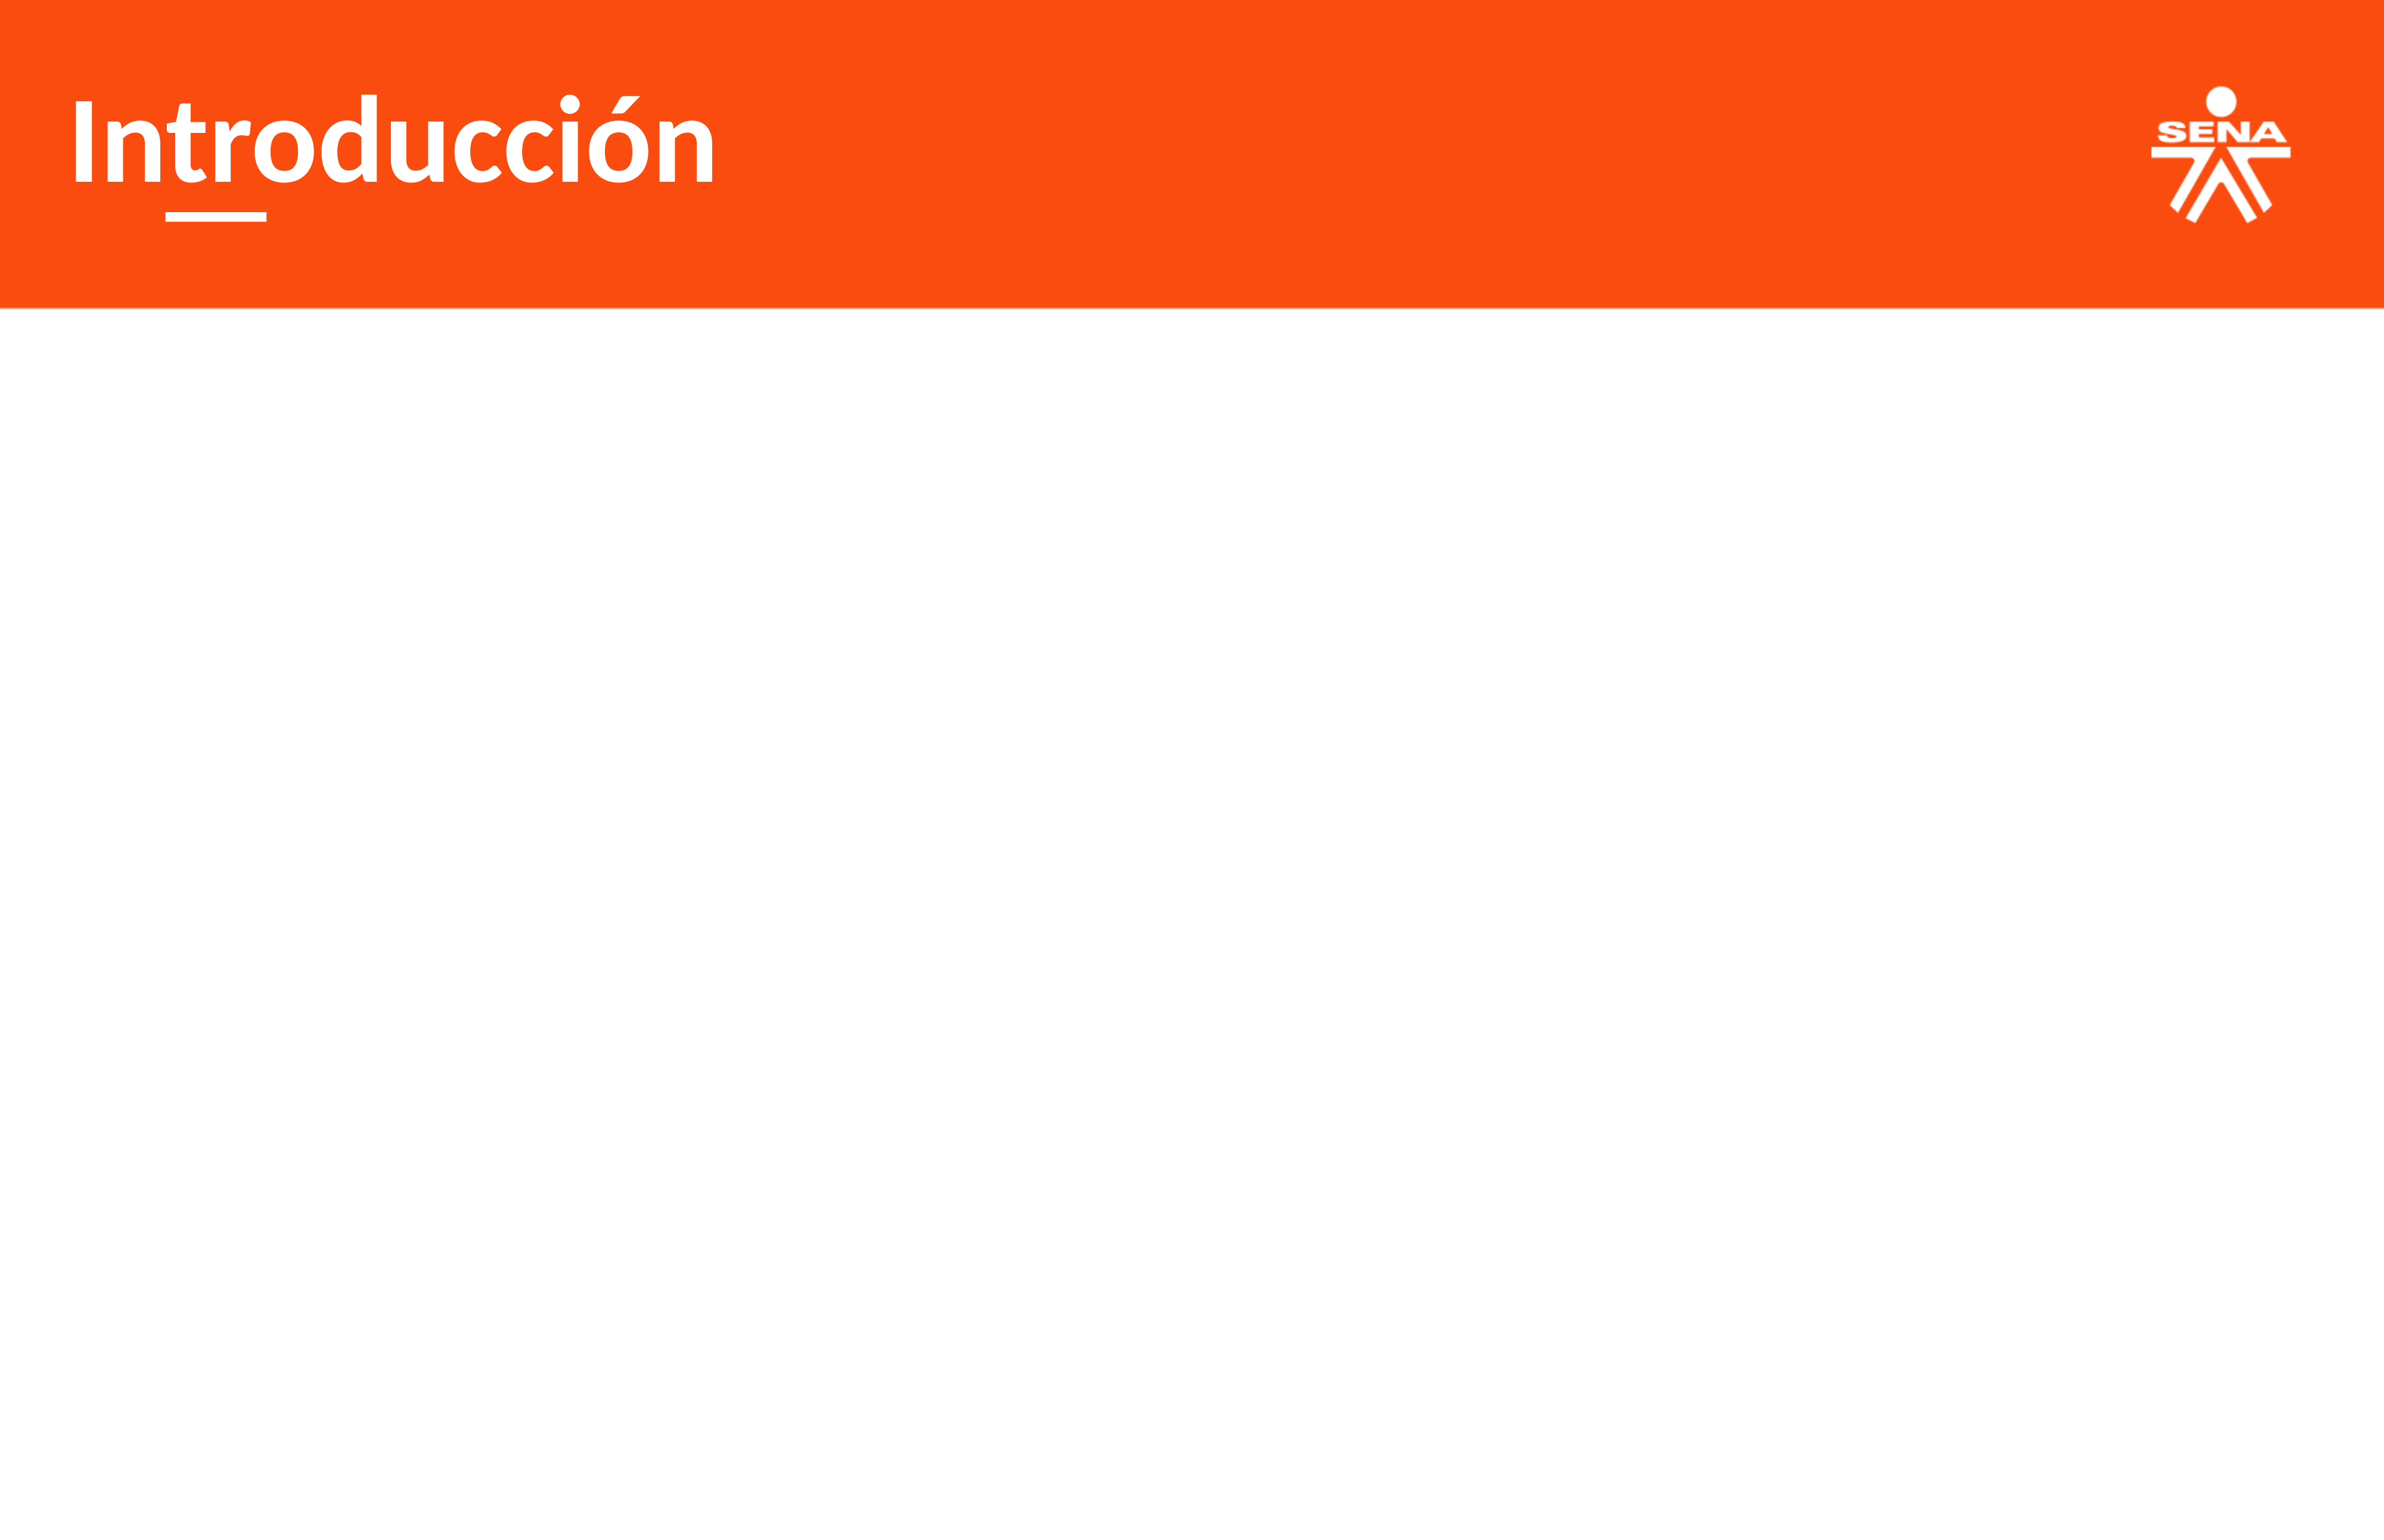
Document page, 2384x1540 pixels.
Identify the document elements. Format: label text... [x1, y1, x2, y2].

text_box [165, 212, 267, 222]
text_box Introducción [23, 0, 791, 213]
picture [0, 0, 2384, 1540]
